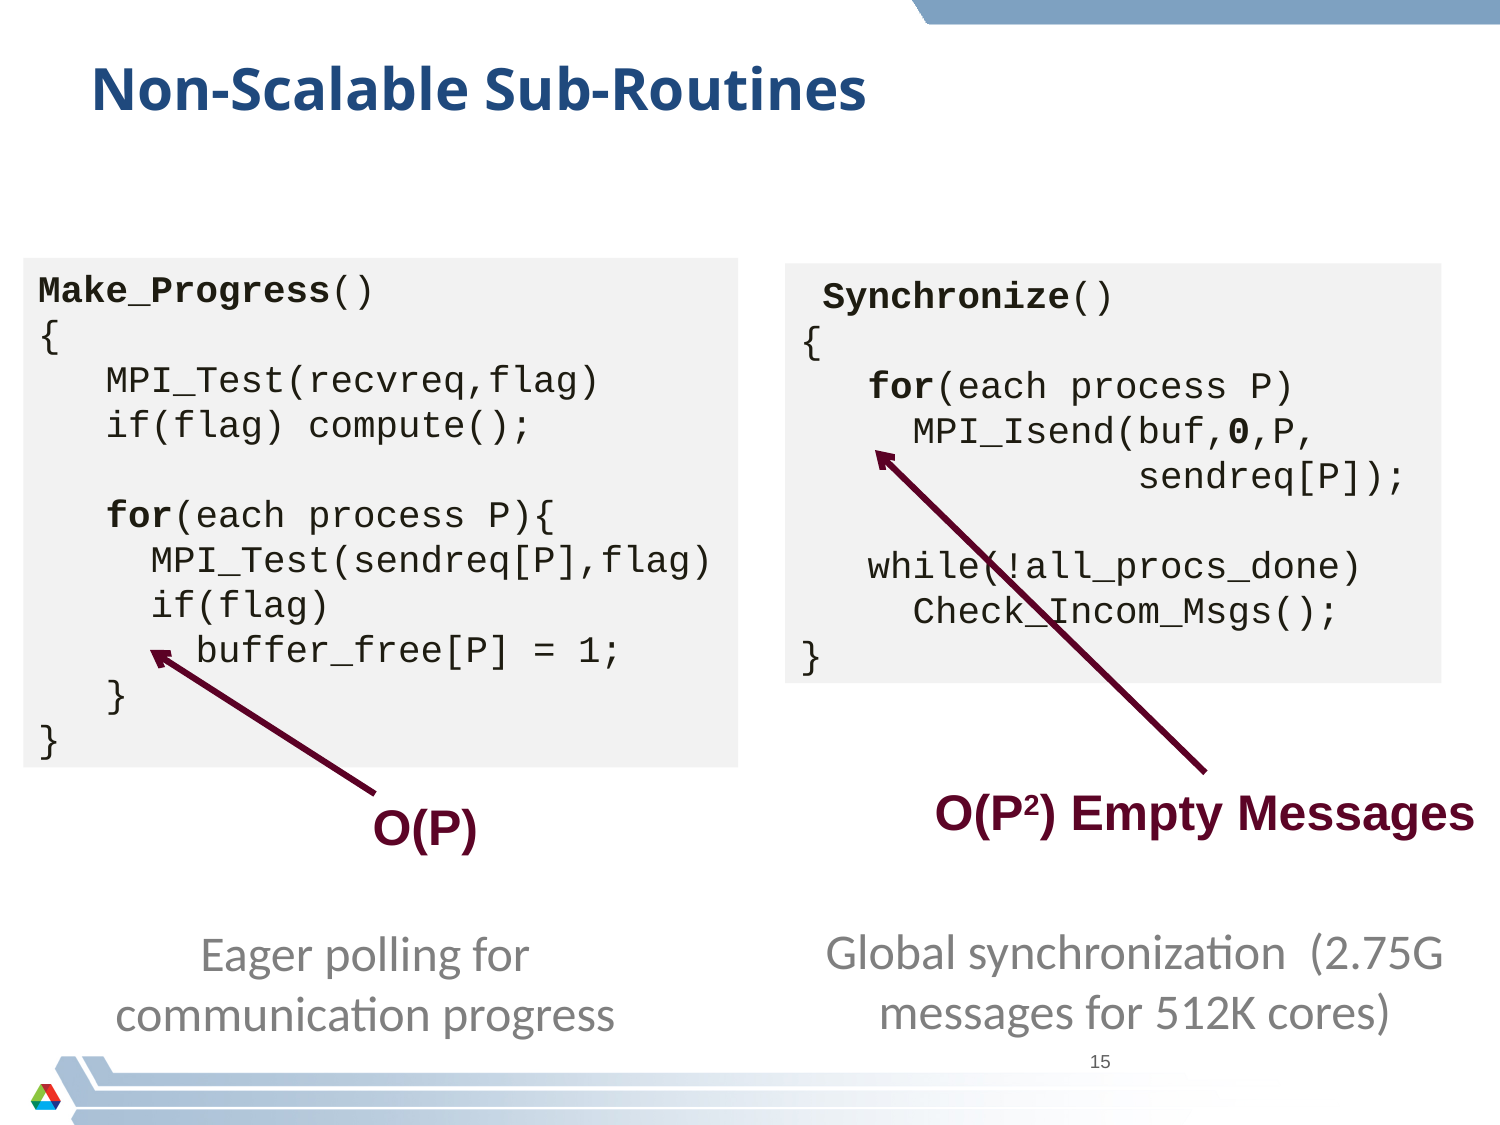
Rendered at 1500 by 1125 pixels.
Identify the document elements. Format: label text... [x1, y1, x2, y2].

title Non-Scalable Sub-Routines [75, 45, 1425, 233]
text_box Synchronize() { for(each process P) MPI_Isend(buf,0,P, sendreq[P]); while(!all_procs_done) Check_Incom_Msgs(); } [785, 263, 1442, 684]
text_box Global synchronization (2.75G messages for 512K cores) [781, 910, 1489, 1049]
text_box O(P) [357, 787, 493, 863]
picture [0, 1037, 1500, 1125]
text_box Eager polling for communication progress [21, 912, 710, 1058]
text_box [149, 649, 376, 795]
text_box O(P2) Empty Messages [919, 772, 1492, 848]
text_box Make_Progress() { MPI_Test(recvreq,flag) if(flag) compute(); for(each process P){ MPI_Test(sendreq[P],flag) if(flag) buffer_free[P] = 1; } } [23, 257, 739, 768]
slide_number 15 [1074, 1042, 1425, 1103]
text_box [874, 449, 1206, 773]
picture [0, 0, 1500, 26]
